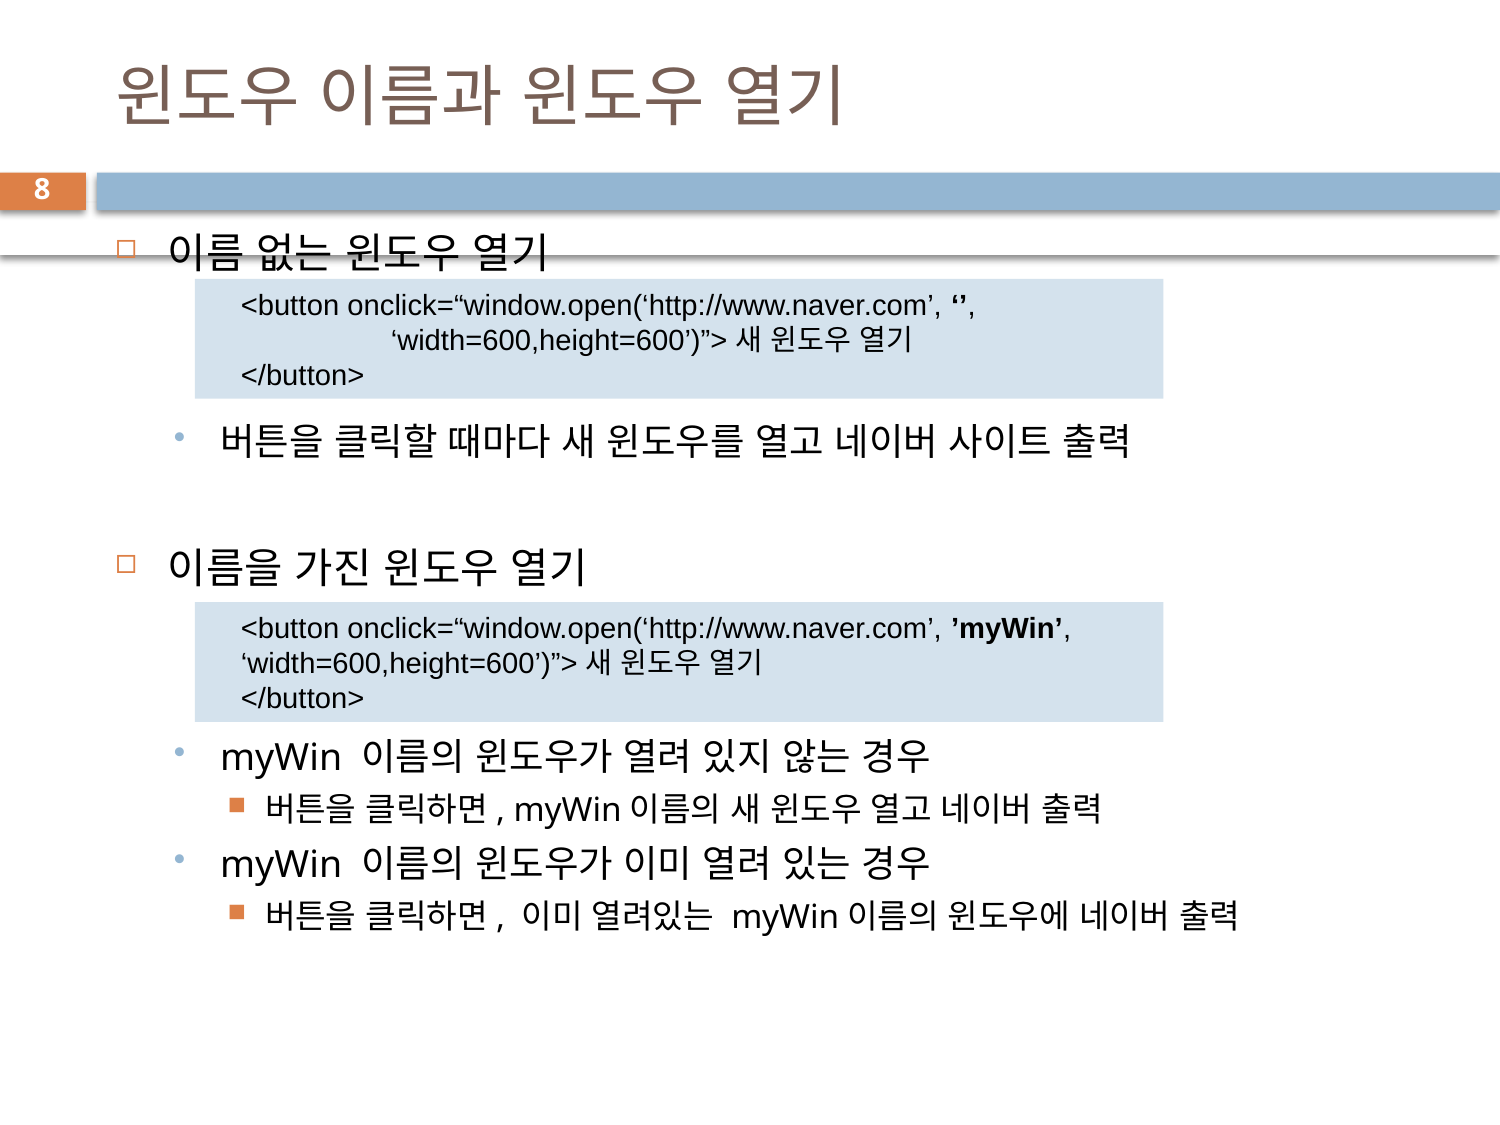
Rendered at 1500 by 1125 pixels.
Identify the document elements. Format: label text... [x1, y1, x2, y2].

list 이름 없는 윈도우 열기 버튼을 클릭할 때마다 새 윈도우를 열고 네이버 사이트 출력 이름을 가진 윈도우 열기 myWin 이름의 윈도우가 열려 있지 않는 경우 버튼을 클릭하면, myWin이름의 새 윈도우 열고 네이버 출력 myWin 이름의 윈도우가 이미 열려 있는 경우 버튼을 클릭하면, 이미 열려있는 myWin이름의 윈도우에 네이버 출력 [100, 219, 1438, 1047]
title 윈도우 이름과 윈도우 열기 [100, 37, 1438, 149]
text_box <button onclick=“window.open(‘http://www.naver.com’, ’myWin’, ‘width=600,height=600’)”>새 윈도우 열기 </button> [194, 602, 1164, 722]
slide_number 8 [0, 170, 87, 211]
text_box <button onclick=“window.open(‘http://www.naver.com’, ‘’, ‘width=600,height=600’)”>새 윈도우 열기 </button> [194, 278, 1164, 399]
